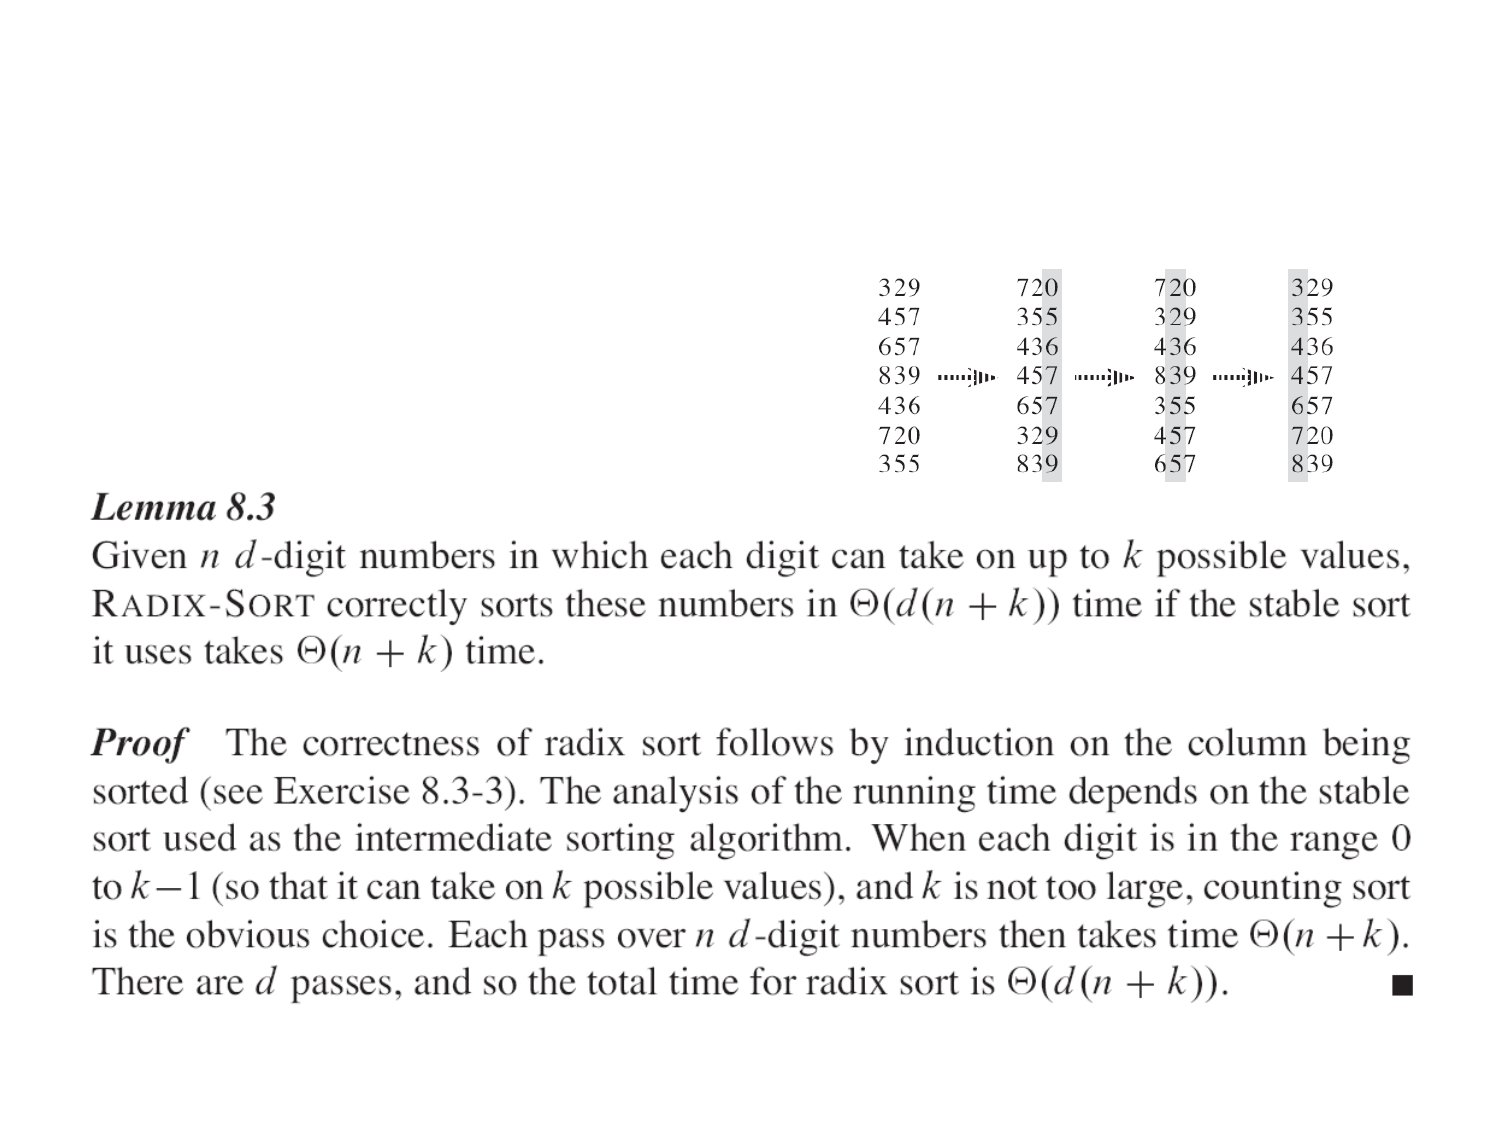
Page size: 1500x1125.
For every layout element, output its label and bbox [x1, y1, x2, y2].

list [74, 474, 1426, 1015]
picture [874, 262, 1343, 493]
